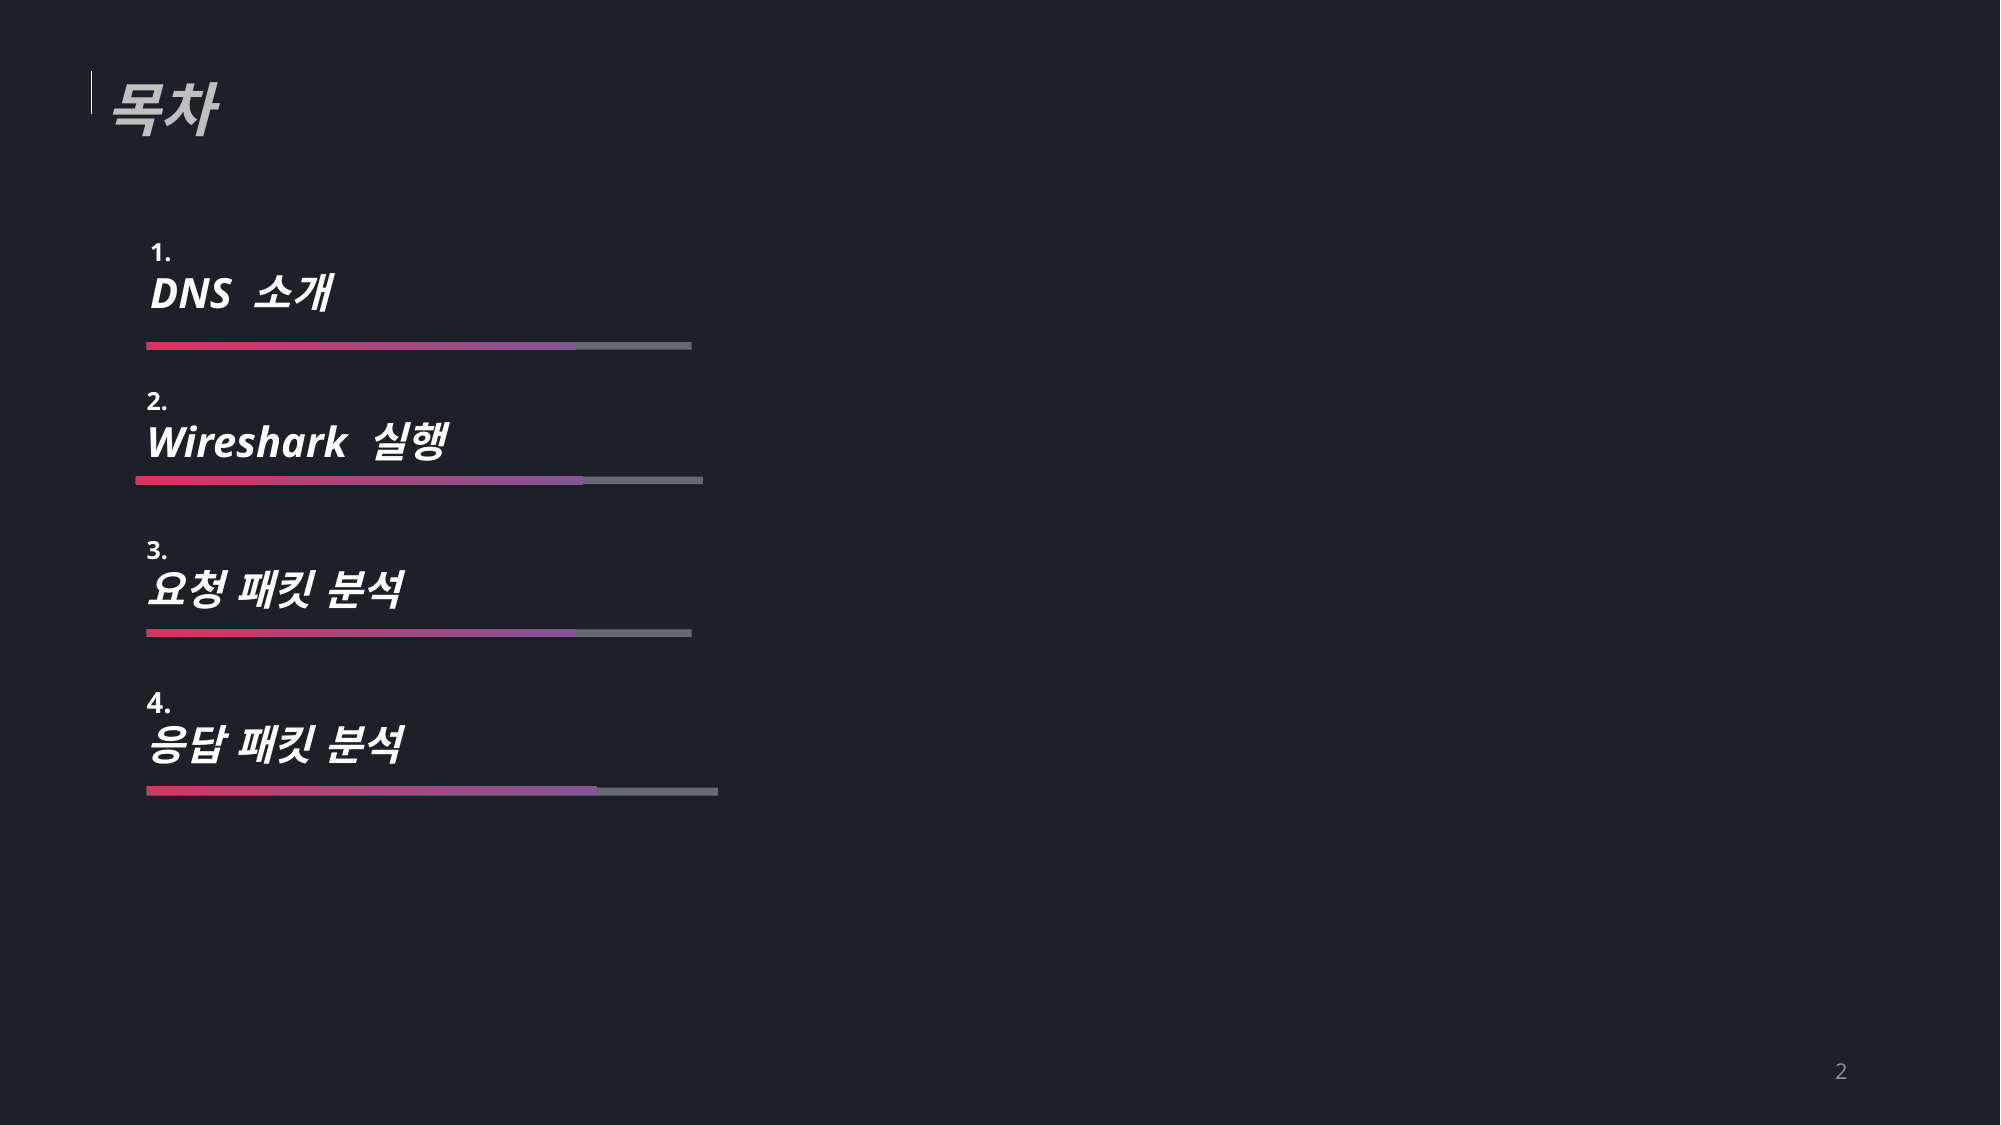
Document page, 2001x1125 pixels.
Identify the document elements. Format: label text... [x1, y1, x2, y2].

slide_number 2 [1412, 1042, 1863, 1103]
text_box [131, 511, 1075, 796]
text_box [131, 214, 1079, 485]
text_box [91, 30, 270, 152]
